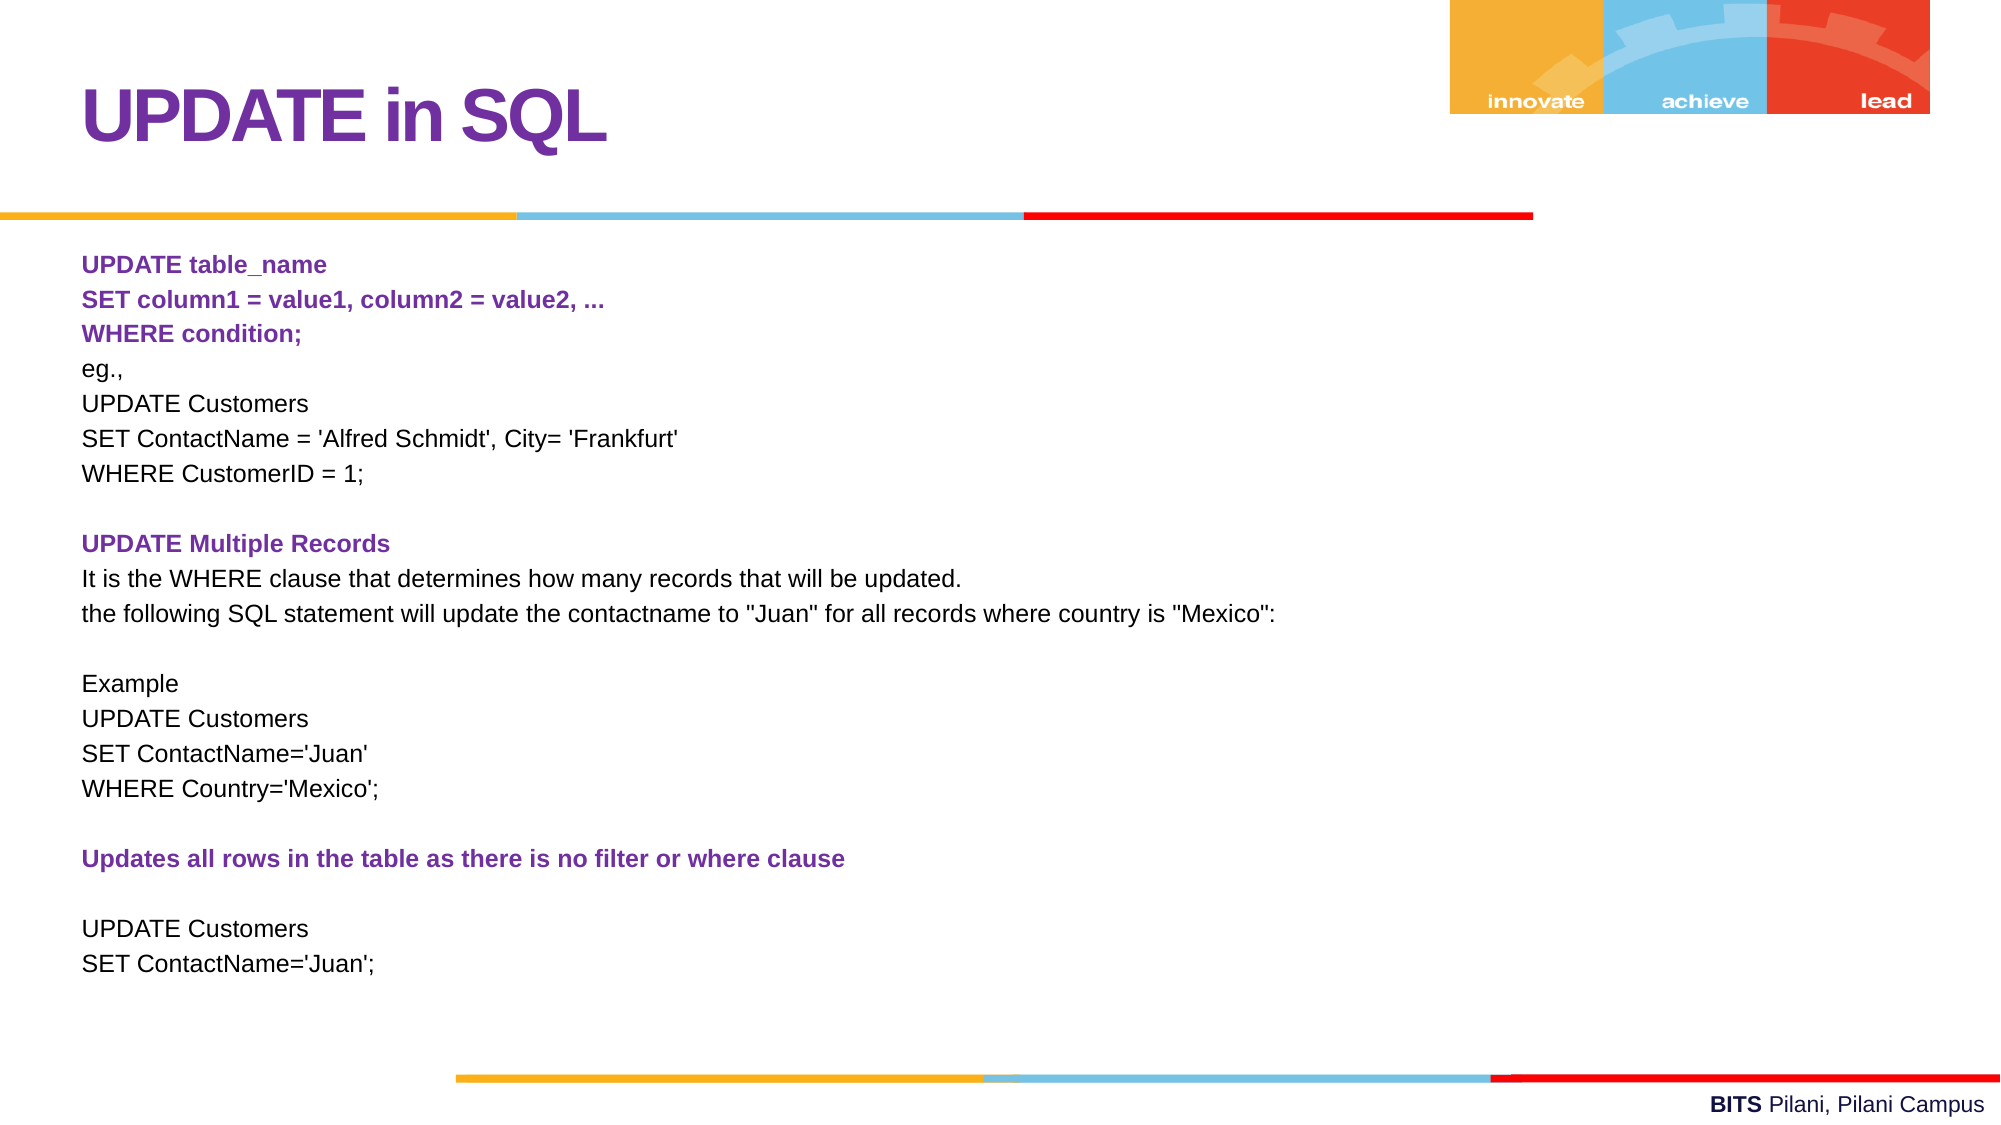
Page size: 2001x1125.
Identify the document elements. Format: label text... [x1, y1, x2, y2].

picture [1449, 0, 1930, 114]
list UPDATE table_name SET column1 = value1, column2 = value2, ... WHERE condition; eg., UPDATE Customers SET ContactName = 'Alfred Schmidt', City= 'Frankfurt' WHERE CustomerID = 1; UPDATE Multiple Records It is the WHERE clause that determines how many records that will be updated. the following SQL statement will update the contactname to "Juan" for all records where country is "Mexico": Example UPDATE Customers SET ContactName='Juan' WHERE Country='Mexico'; Updates all rows in the table as there is no filter or where clause UPDATE Customers SET ContactName='Juan'; [66, 240, 1867, 983]
list UPDATE in SQL [66, 24, 1450, 213]
